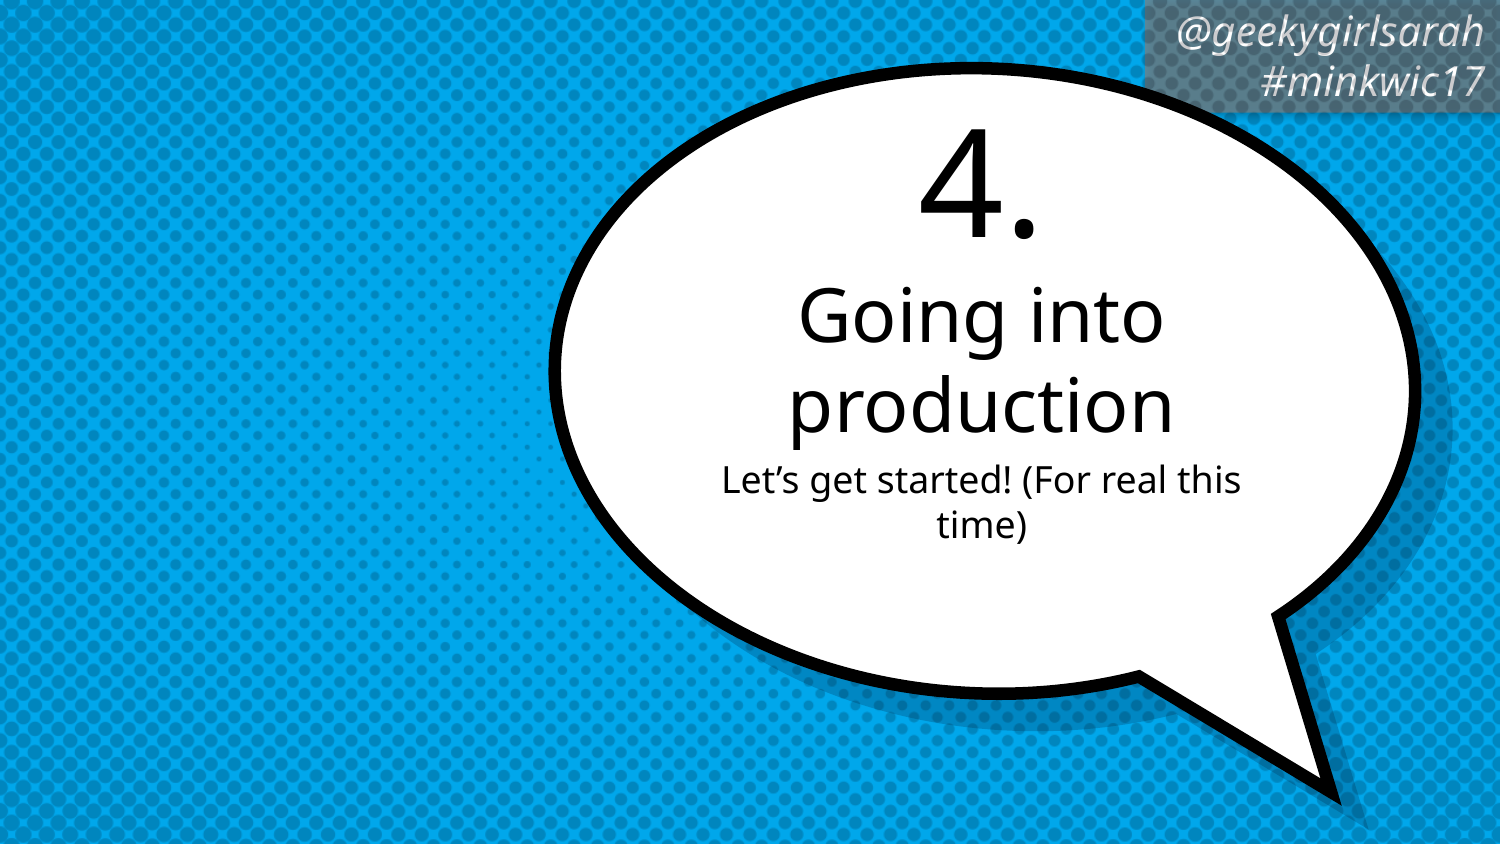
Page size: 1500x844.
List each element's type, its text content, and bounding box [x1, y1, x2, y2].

title 4. Going into production [672, 272, 1291, 440]
subtitle Let’s get started! (For real this time) [672, 440, 1291, 570]
